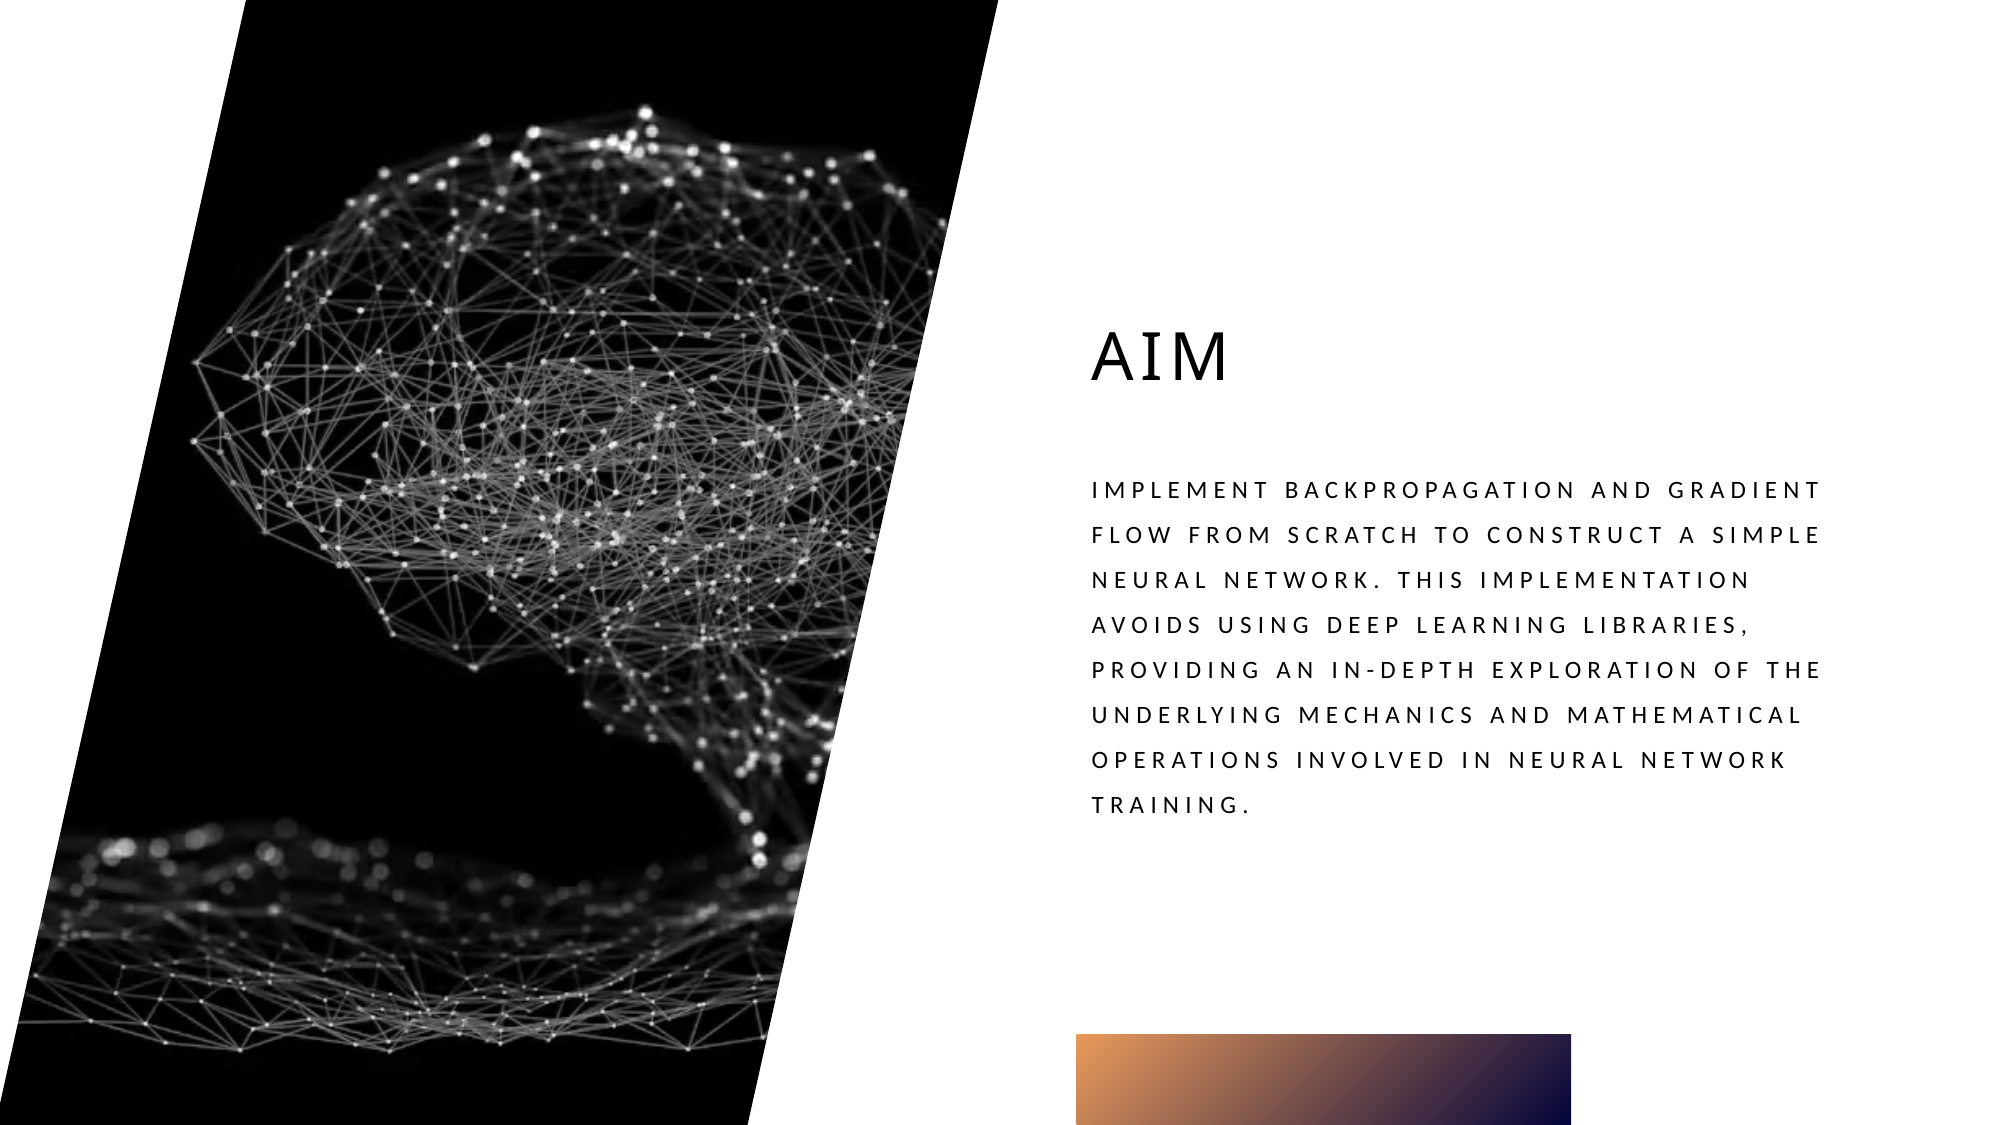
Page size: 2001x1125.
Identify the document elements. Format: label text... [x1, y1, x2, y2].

list Implement backpropagation and gradient flow from scratch to construct a simple neural network. This implementation avoids using deep learning libraries, providing an in-depth exploration of the underlying mechanics and mathematical operations involved in neural network training. [1076, 451, 1871, 966]
picture [0, 0, 999, 1125]
title Aim [1076, 75, 1871, 402]
